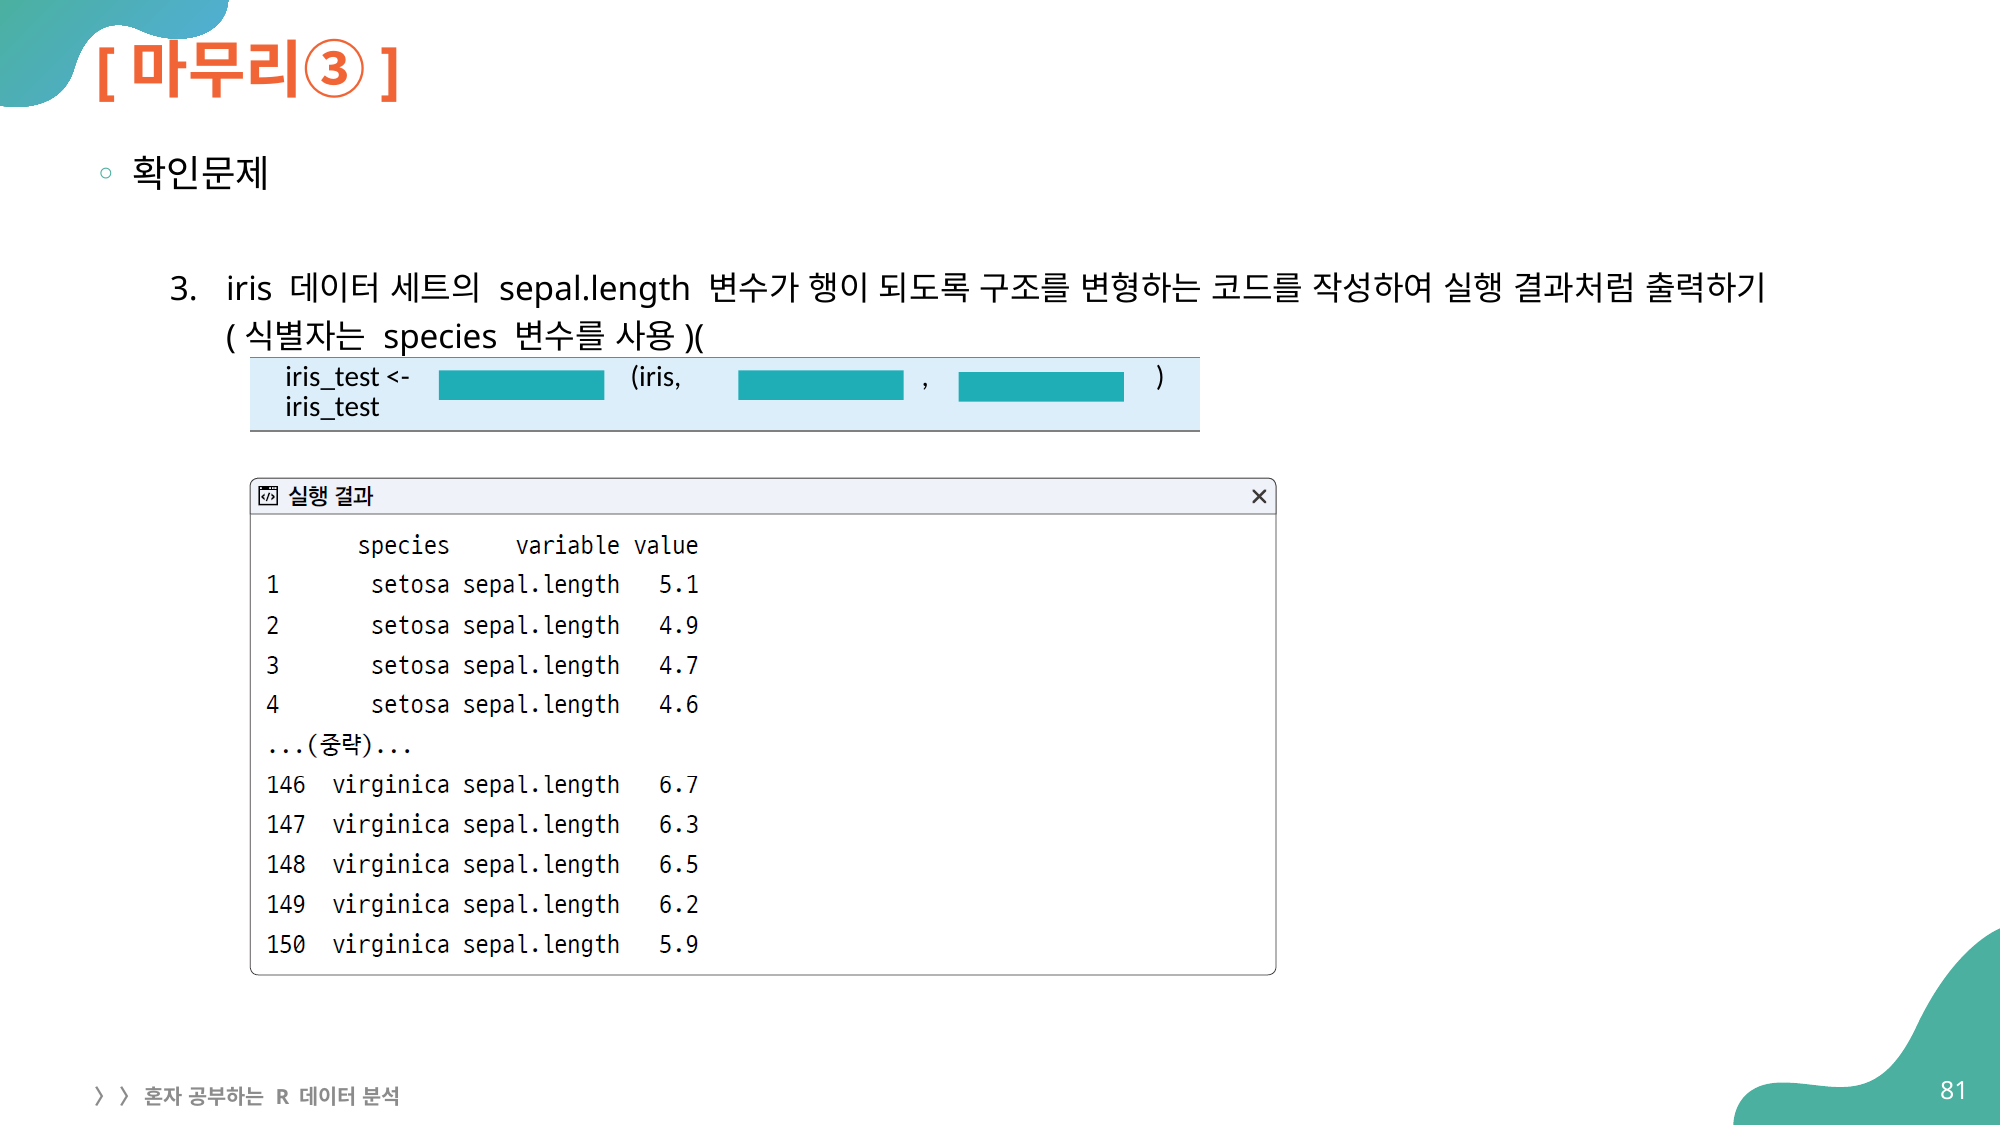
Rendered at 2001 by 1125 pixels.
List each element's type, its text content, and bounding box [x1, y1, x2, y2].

text_box [958, 371, 1125, 403]
footer 〉 〉 혼자 공부하는 R 데이터 분석 [79, 1079, 755, 1114]
picture [242, 469, 1286, 982]
text_box [438, 369, 605, 401]
text_box [737, 369, 905, 401]
text_box 확인문제 iris 데이터 세트의 sepal.length 변수가 행이 되도록 구조를 변형하는 코드를 작성하여 실행 결과처럼 출력하기 (식별자는 species 변수를 사용)( [79, 133, 1931, 1079]
table_header iris_test <- (iris, , ) iris_test [250, 358, 1200, 430]
title [마무리③] [79, 17, 1931, 128]
slide_number 81 [1917, 1061, 1984, 1122]
